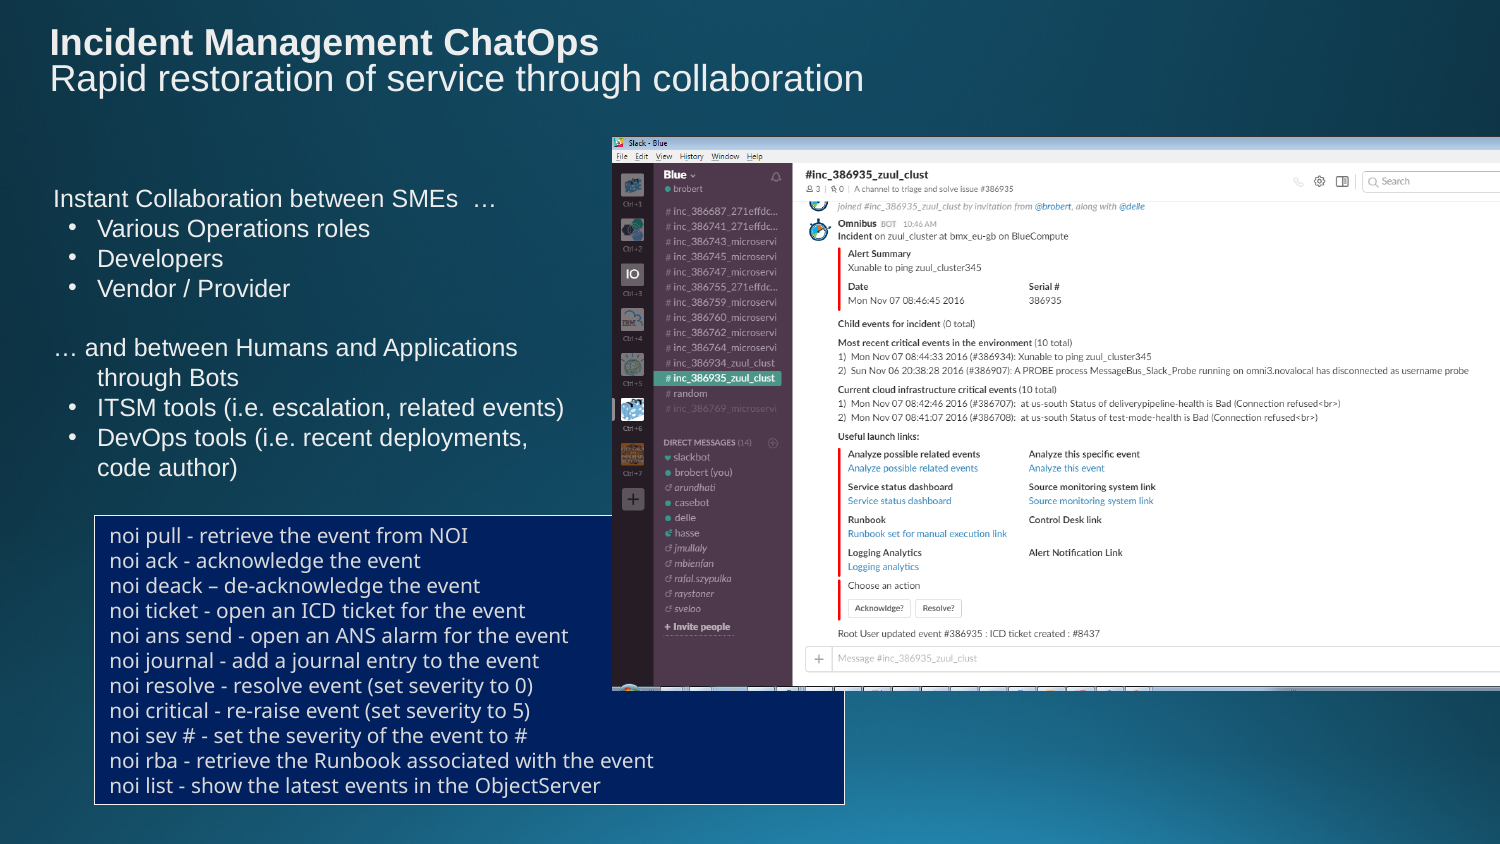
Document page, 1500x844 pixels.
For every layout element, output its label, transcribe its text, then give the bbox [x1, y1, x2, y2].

picture [0, 0, 1500, 844]
text_box Instant Collaboration between SMEs … Various Operations roles Developers Vendor / Provider … and between Humans and Applications through Bots ITSM tools (i.e. escalation, related events) DevOps tools (i.e. recent deployments, code author) [38, 174, 599, 489]
text_box noi pull - retrieve the event from NOI noi ack - acknowledge the event noi deack – de-acknowledge the event noi ticket - open an ICD ticket for the event noi ans send - open an ANS alarm for the event noi journal - add a journal entry to the event noi resolve - resolve event (set severity to 0) noi critical - re-raise event (set severity to 5) noi sev # - set the severity of the event to # noi rba - retrieve the Runbook associated with the event noi list - show the latest events in the ObjectServer [94, 515, 845, 805]
title Incident Management ChatOps Rapid restoration of service through collaboration [38, 27, 1332, 98]
